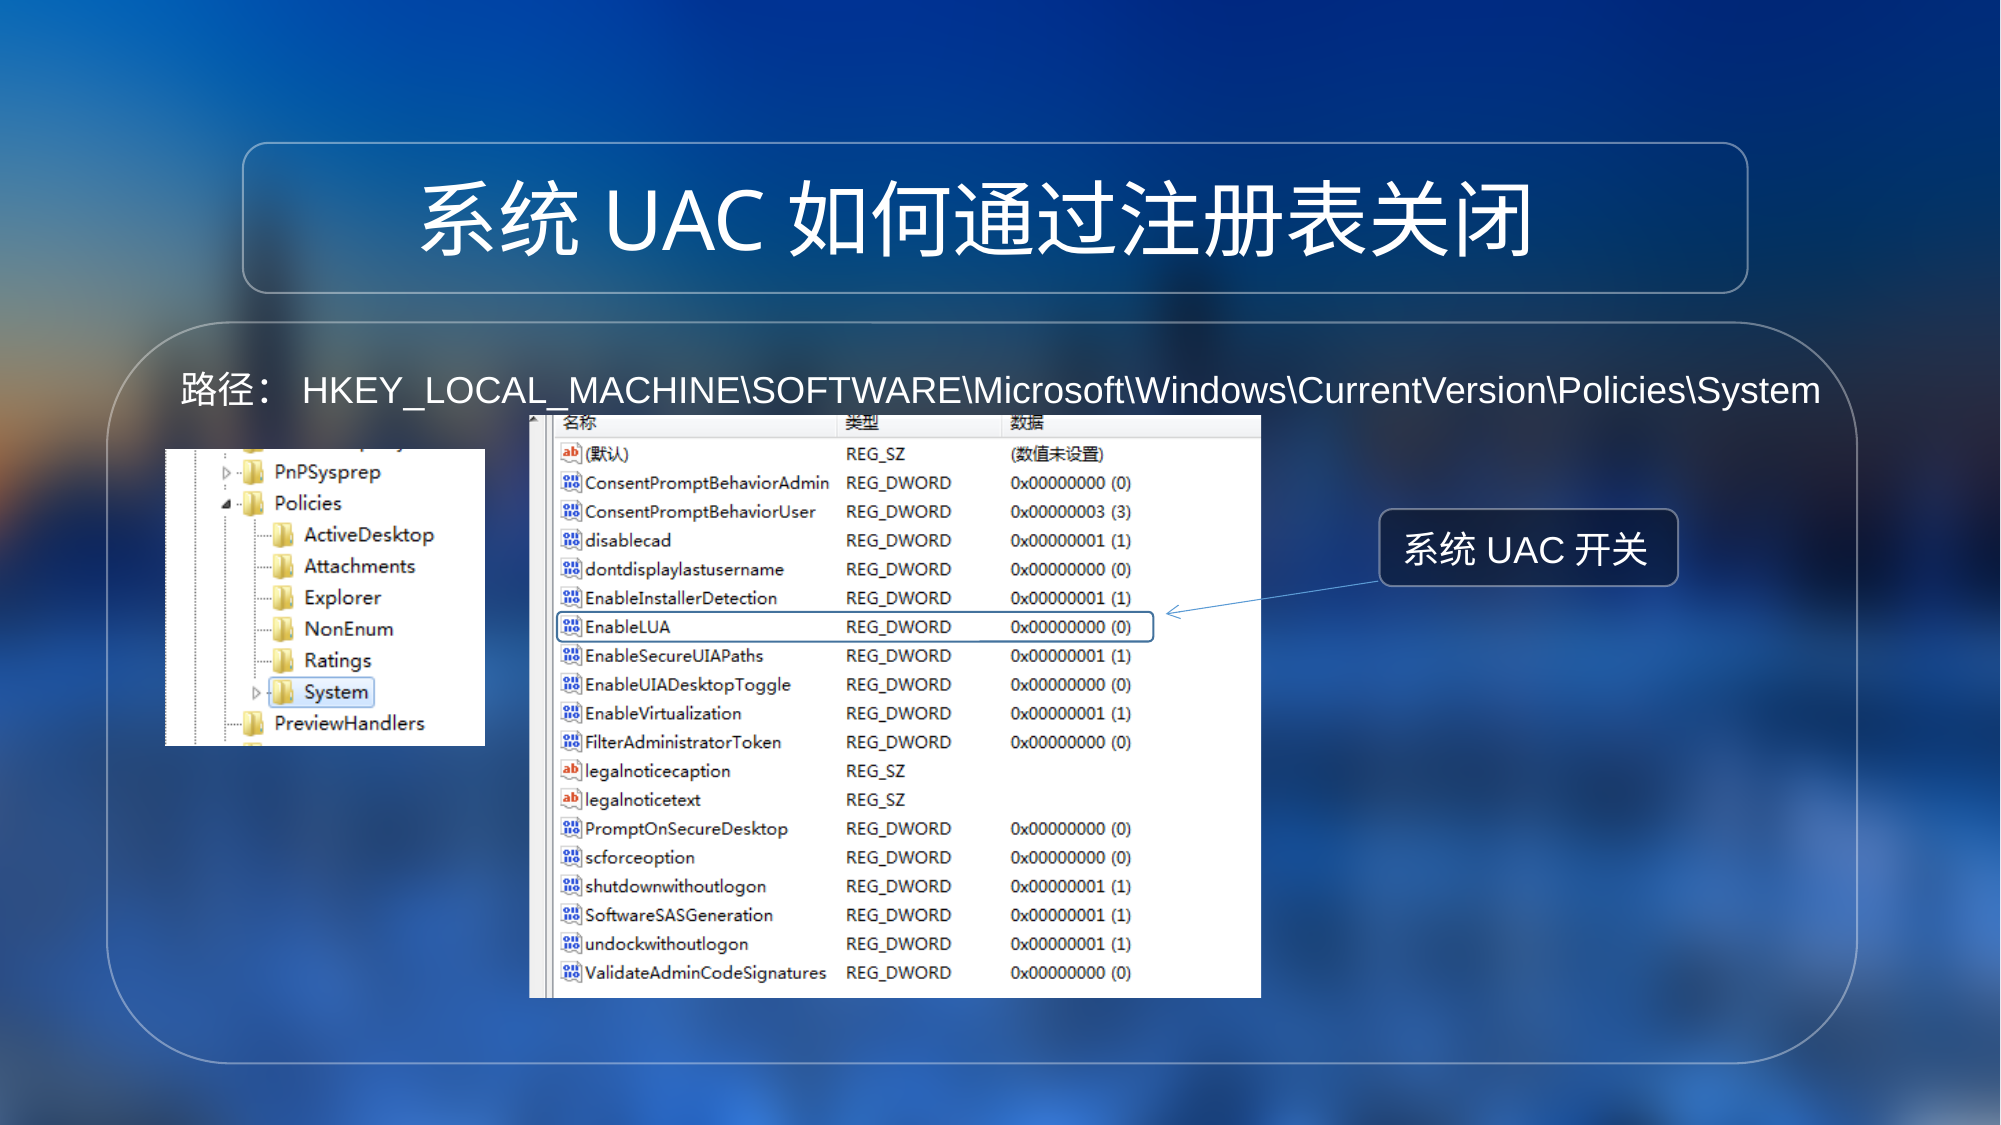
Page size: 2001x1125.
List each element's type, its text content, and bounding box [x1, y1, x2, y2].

picture [0, 0, 2001, 1125]
text_box [105, 321, 1859, 1065]
text_box 系统UAC如何通过注册表关闭 [327, 160, 1624, 275]
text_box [1165, 581, 1379, 614]
text_box [241, 141, 1749, 294]
text_box 系统UAC开关 [1387, 518, 1664, 578]
text_box 路径：HKEY_LOCAL_MACHINE\SOFTWARE\Microsoft\Windows\CurrentVersion\Policies\System [165, 358, 1926, 419]
